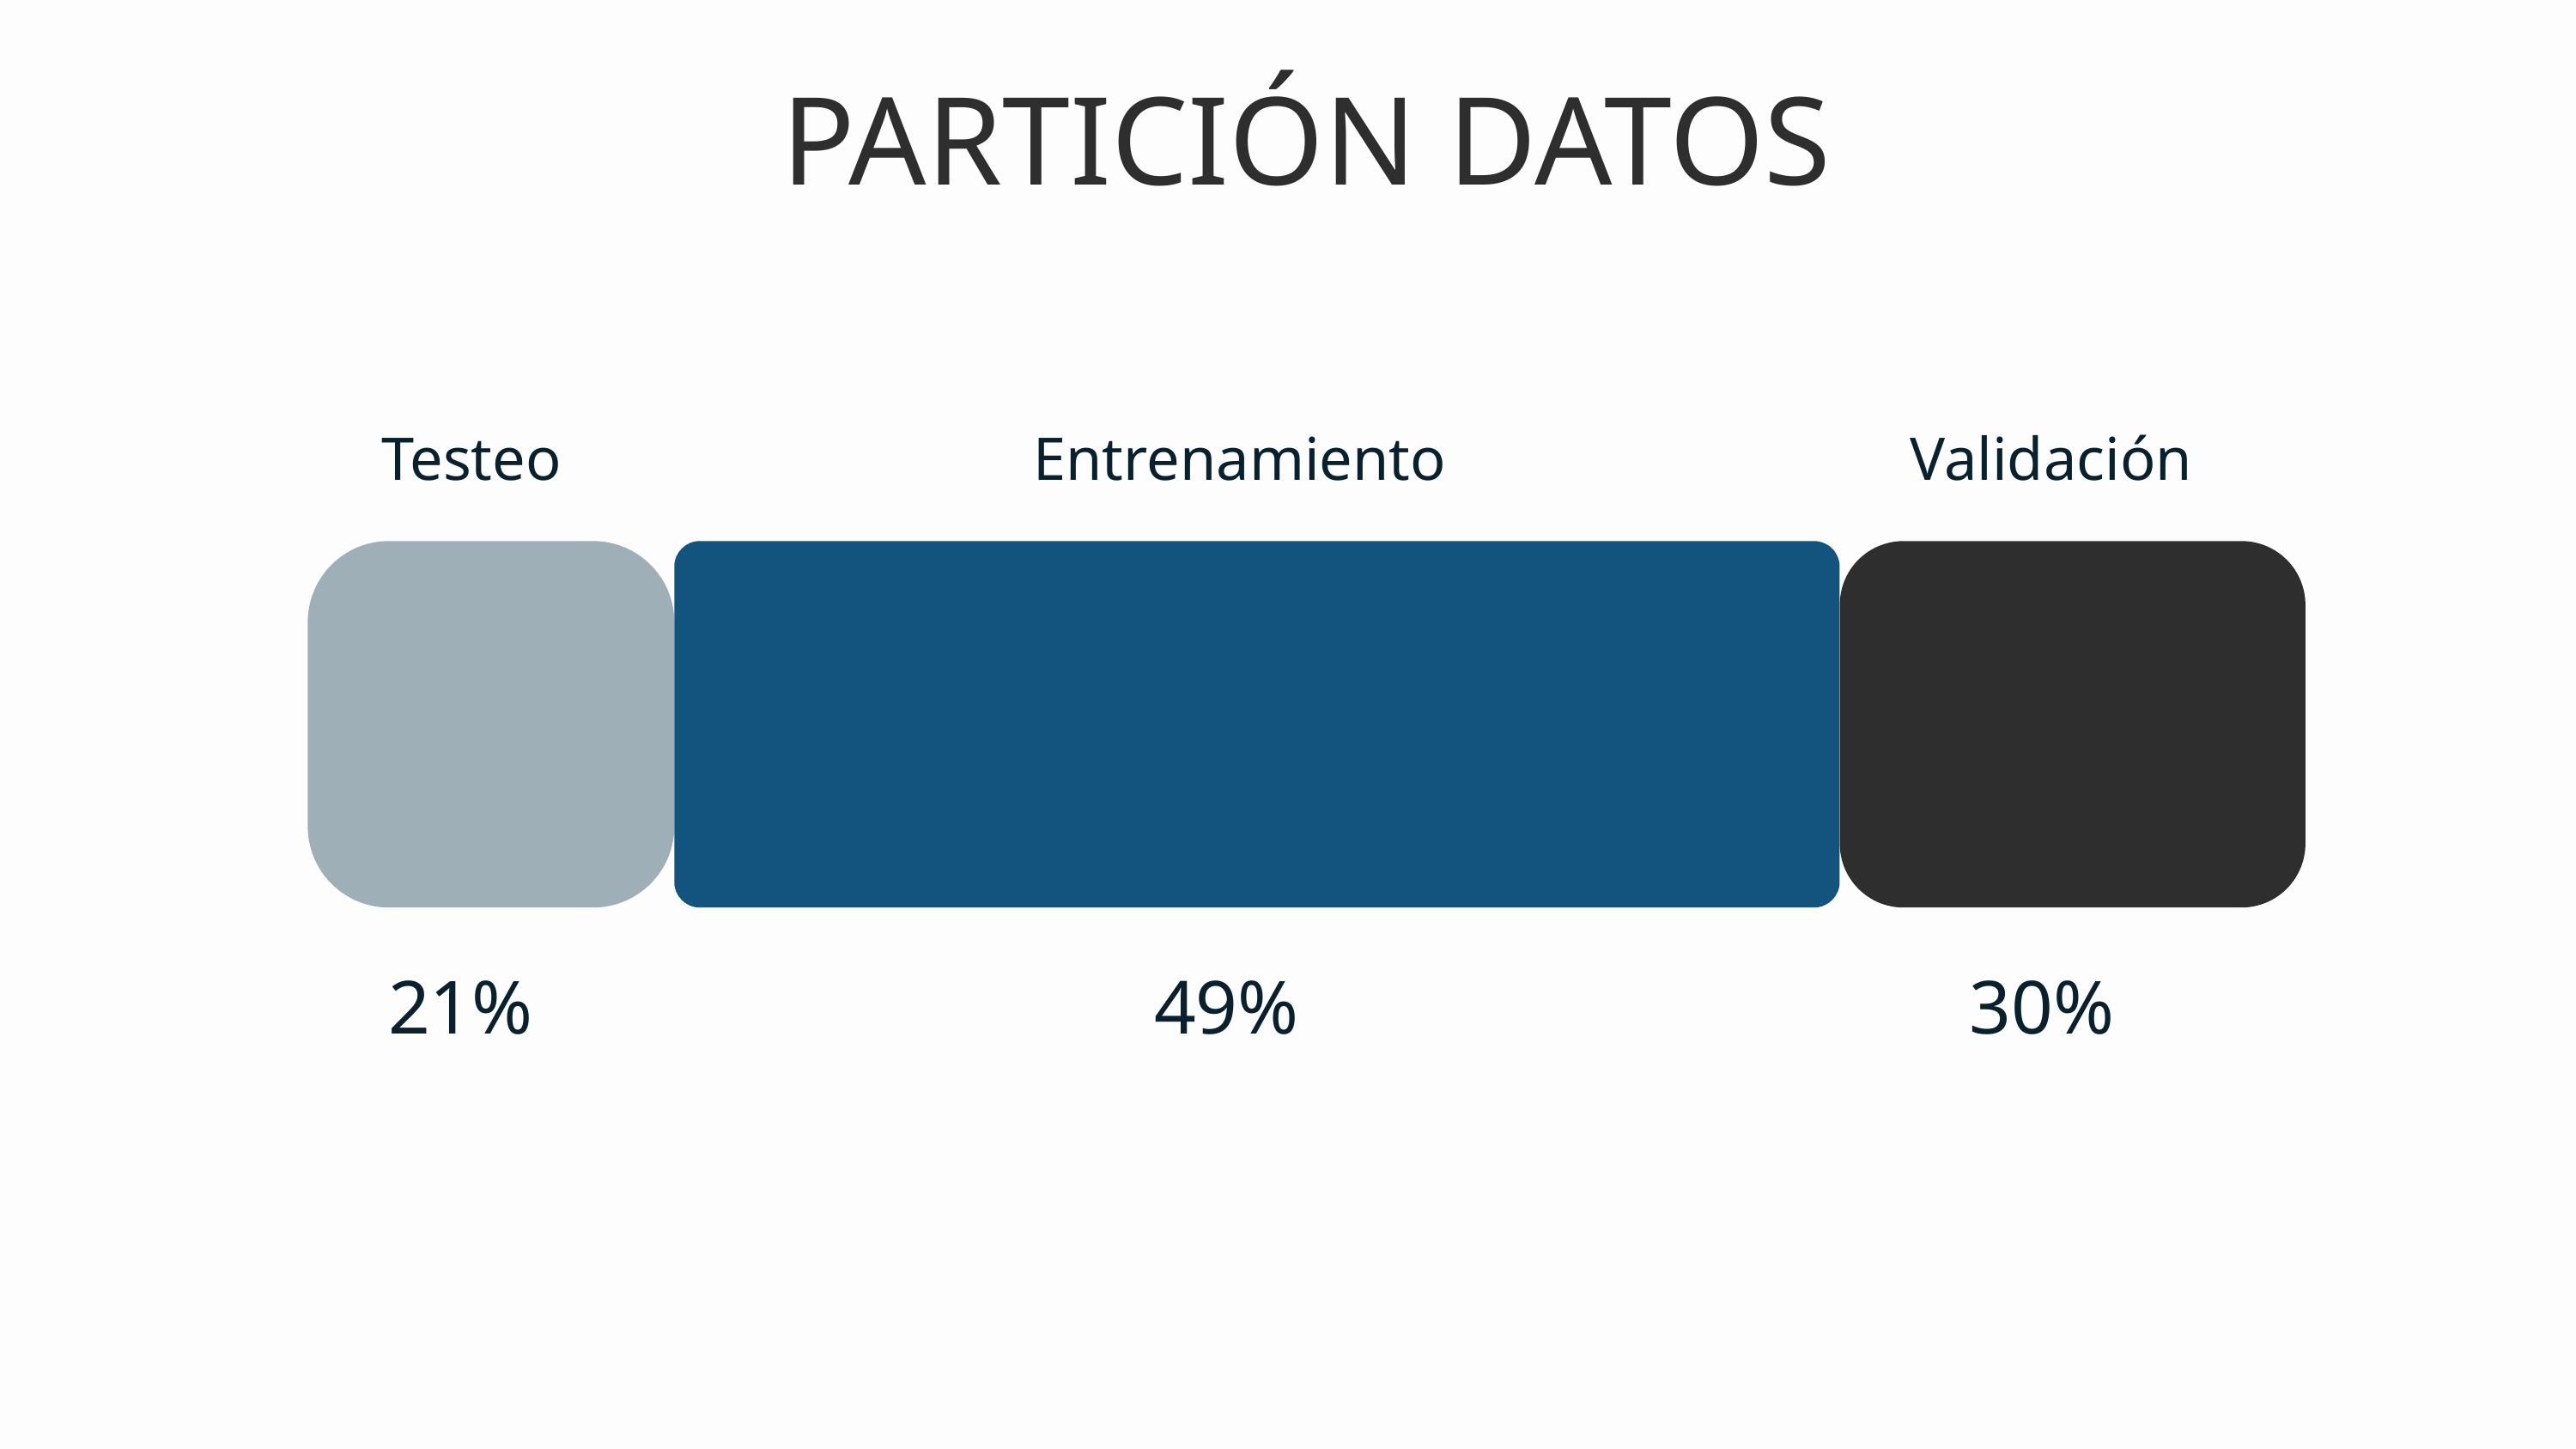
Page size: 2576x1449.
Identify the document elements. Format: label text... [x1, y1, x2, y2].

text_box Entrenamiento [1018, 409, 1776, 493]
text_box 49% [1154, 946, 1360, 1049]
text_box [1839, 541, 2306, 908]
text_box Validación [1910, 409, 2236, 493]
text_box 21% [388, 946, 594, 1049]
text_box PARTICIÓN DATOS [37, 39, 2576, 209]
text_box Testeo [381, 409, 594, 493]
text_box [307, 541, 671, 908]
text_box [673, 541, 1838, 908]
text_box 30% [1969, 946, 2176, 1049]
